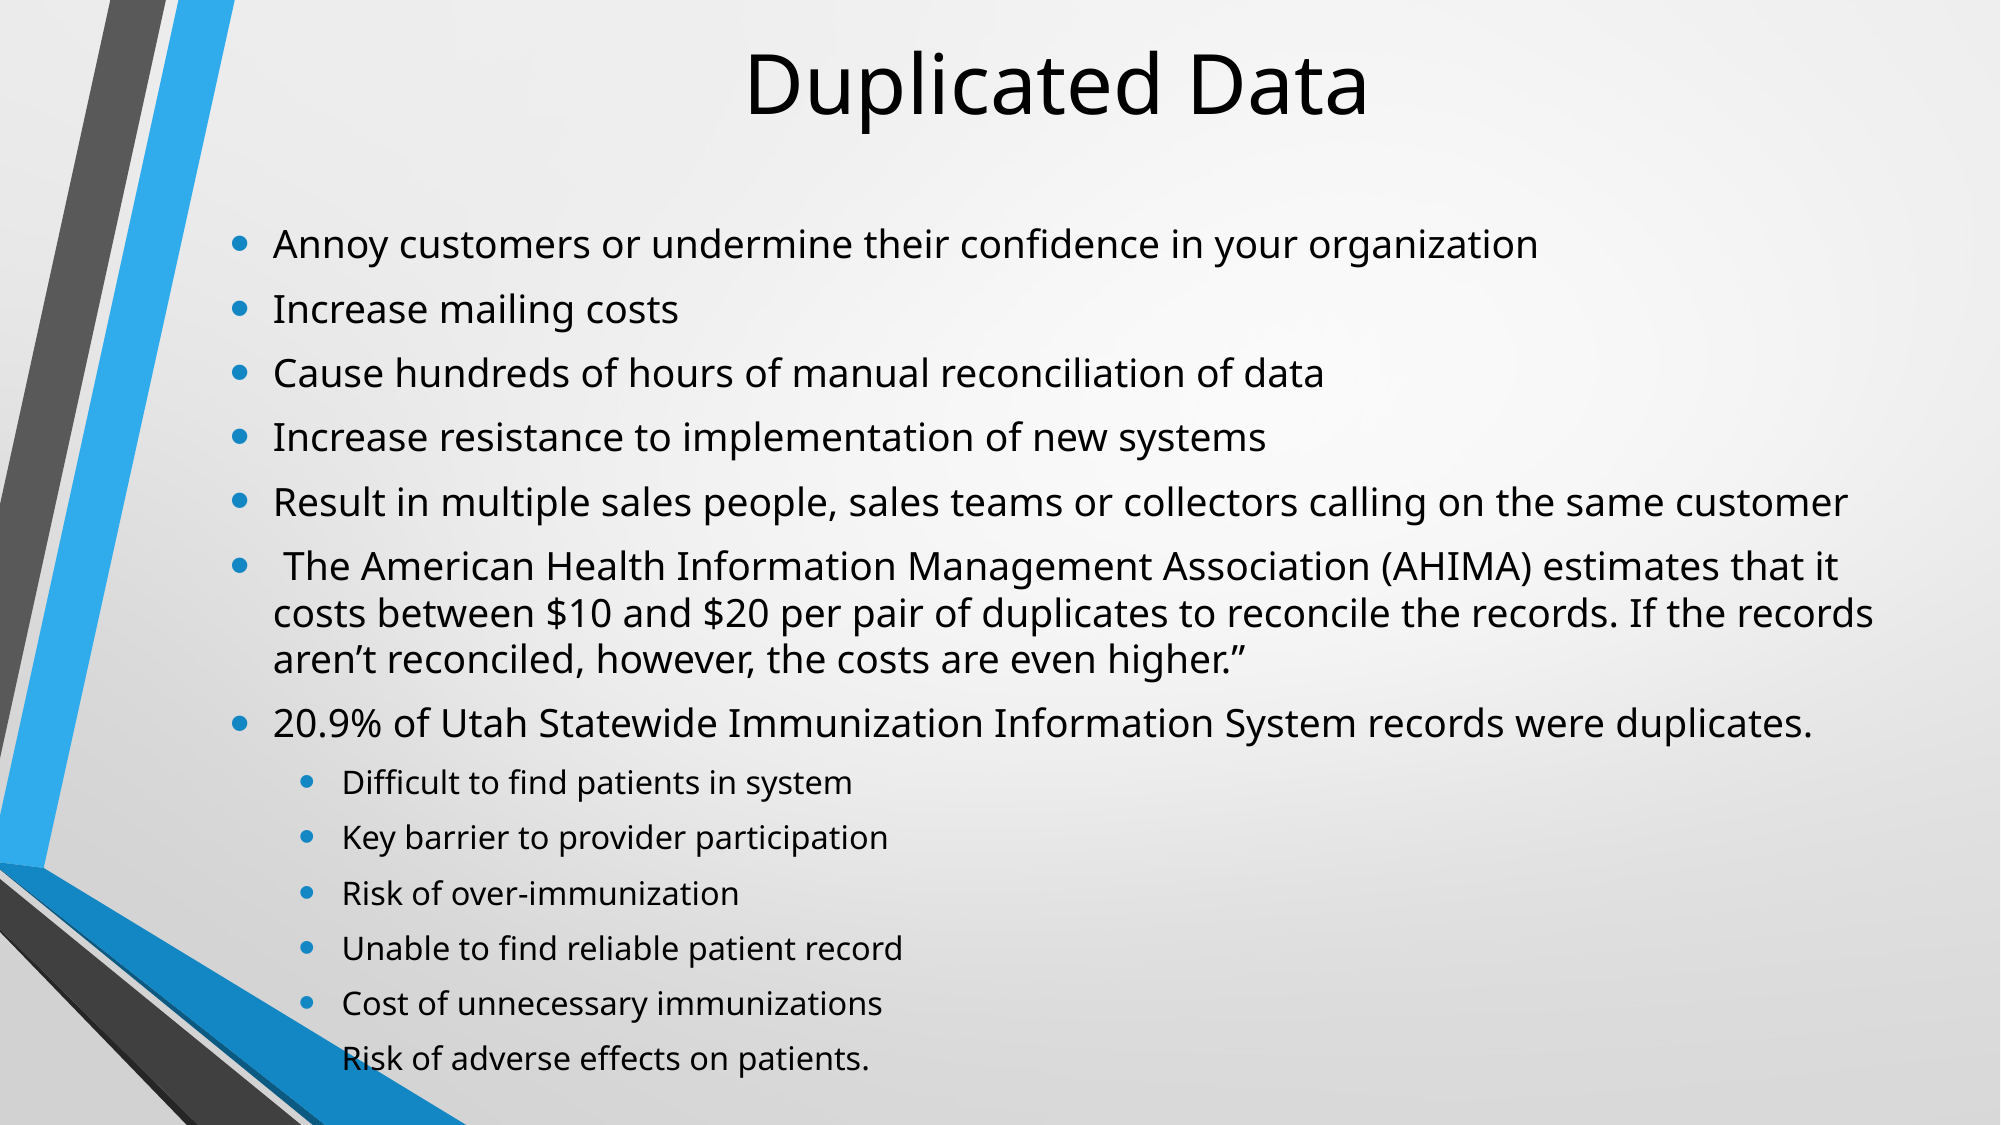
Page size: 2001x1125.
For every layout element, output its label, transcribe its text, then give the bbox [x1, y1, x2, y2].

list Annoy customers or undermine their confidence in your organization Increase mailing costs Cause hundreds of hours of manual reconciliation of data Increase resistance to implementation of new systems Result in multiple sales people, sales teams or collectors calling on the same customer The American Health Information Management Association (AHIMA) estimates that it costs between $10 and $20 per pair of duplicates to reconcile the records. If the records aren’t reconciled, however, the costs are even higher.” 20.9% of Utah Statewide Immunization Information System records were duplicates. Difficult to find patients in system Key barrier to provider participation Risk of over-immunization Unable to find reliable patient record Cost of unnecessary immunizations Risk of adverse effects on patients. [214, 212, 1900, 1101]
title Duplicated Data [214, 0, 1900, 163]
